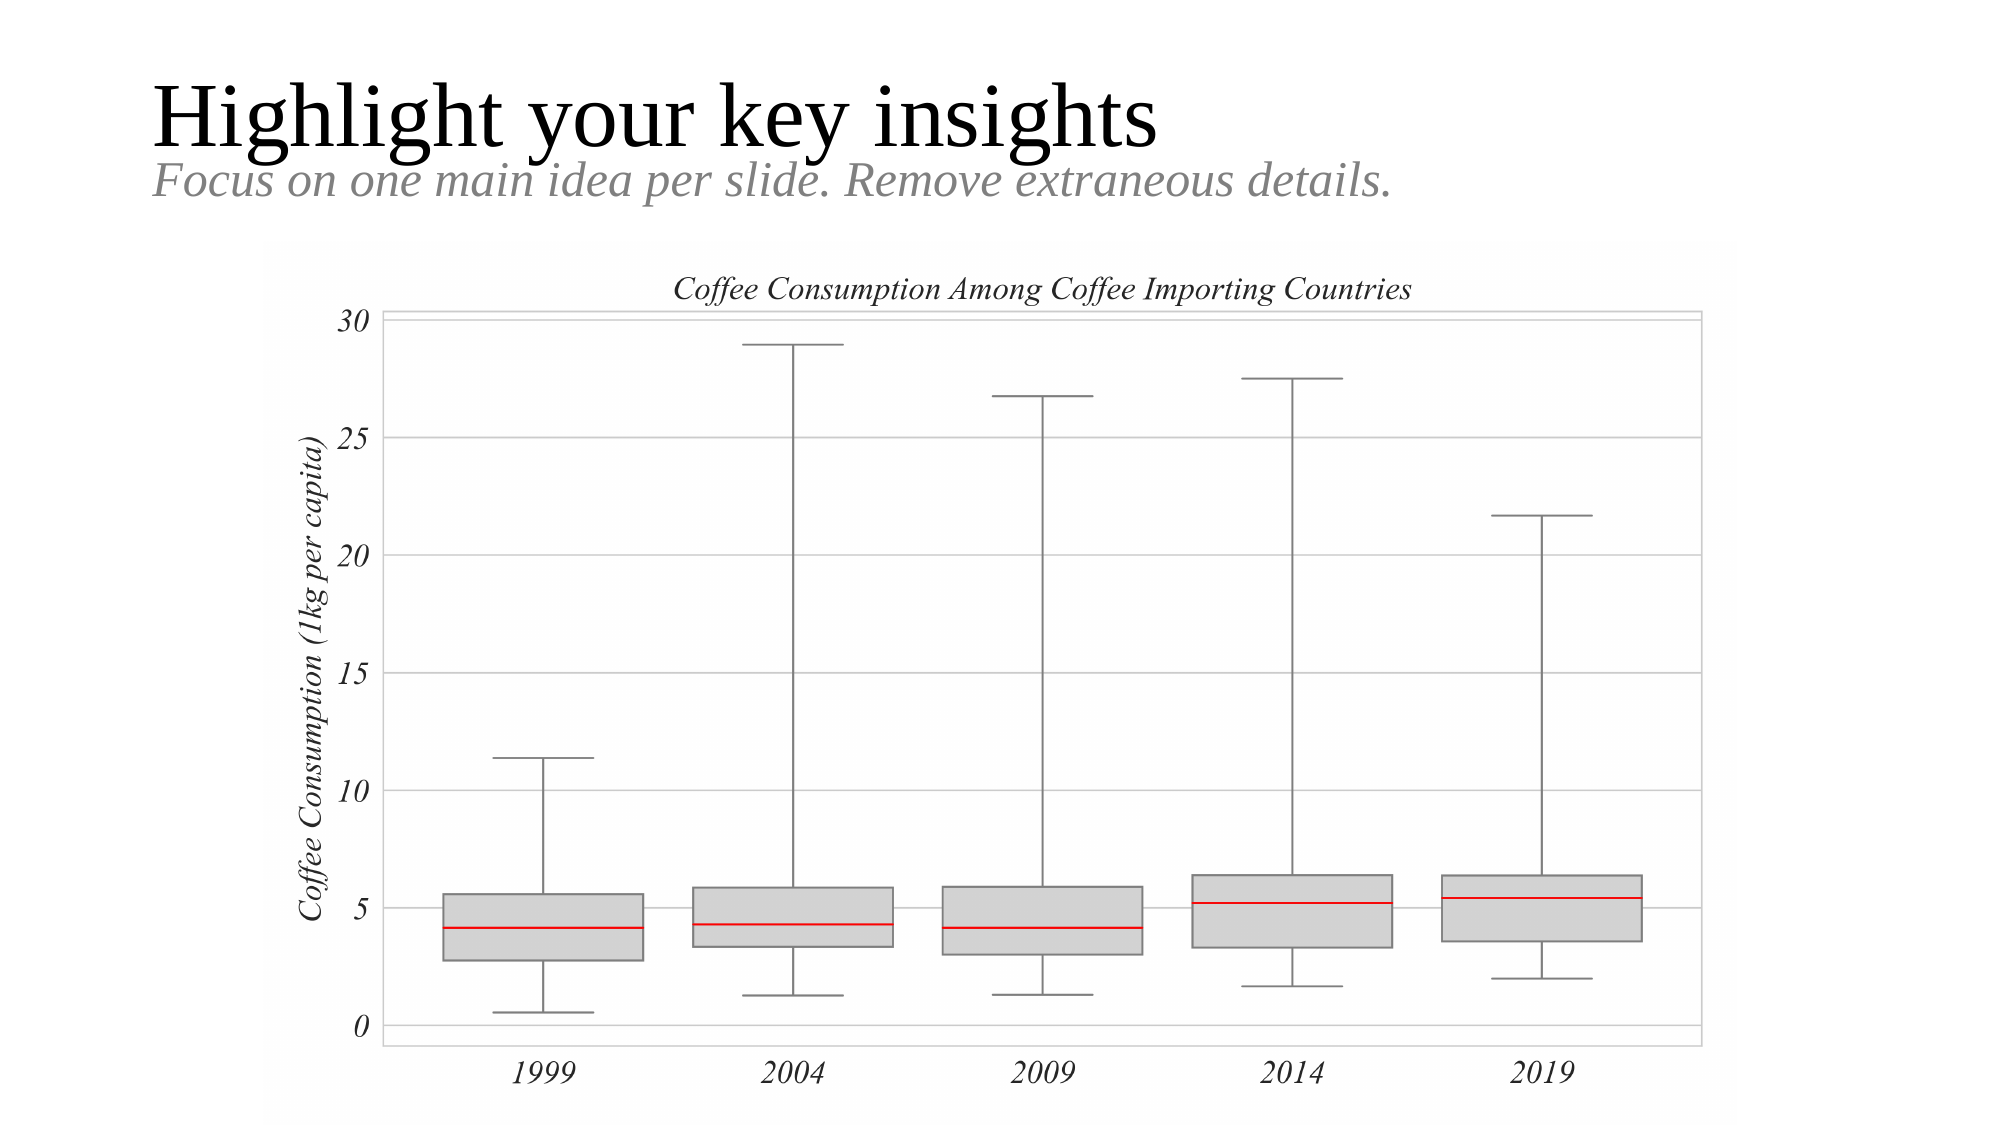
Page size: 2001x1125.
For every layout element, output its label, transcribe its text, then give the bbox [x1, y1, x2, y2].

text_box Highlight your key insights [137, 59, 1863, 146]
text_box Focus on one main idea per slide. Remove extraneous details. [137, 146, 1863, 269]
picture [262, 240, 1737, 1125]
